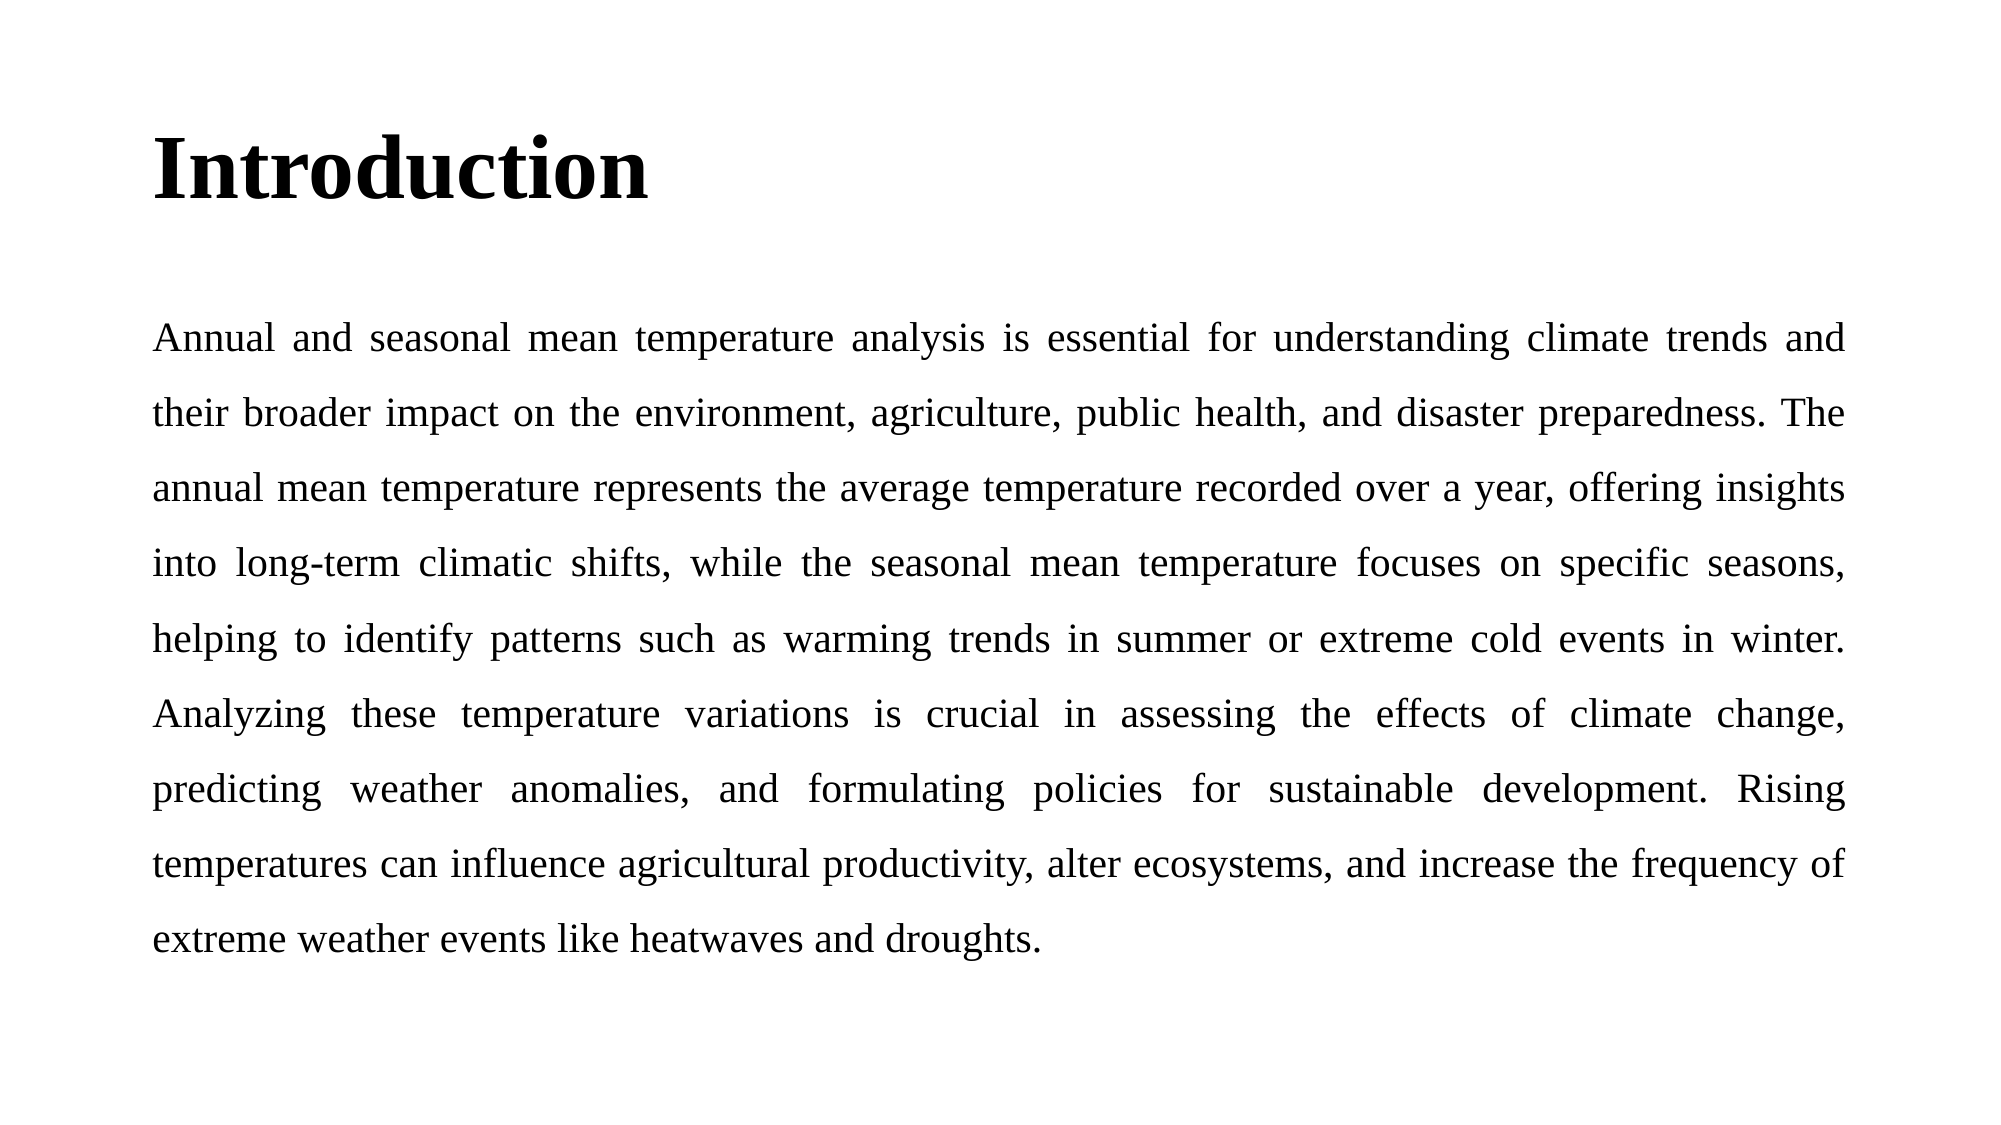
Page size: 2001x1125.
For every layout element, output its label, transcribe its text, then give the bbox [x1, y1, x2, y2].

list Annual and seasonal mean temperature analysis is essential for understanding climate trends and their broader impact on the environment, agriculture, public health, and disaster preparedness. The annual mean temperature represents the average temperature recorded over a year, offering insights into long-term climatic shifts, while the seasonal mean temperature focuses on specific seasons, helping to identify patterns such as warming trends in summer or extreme cold events in winter. Analyzing these temperature variations is crucial in assessing the effects of climate change, predicting weather anomalies, and formulating policies for sustainable development. Rising temperatures can influence agricultural productivity, alter ecosystems, and increase the frequency of extreme weather events like heatwaves and droughts. [137, 277, 1863, 1014]
title Introduction [137, 59, 1863, 277]
